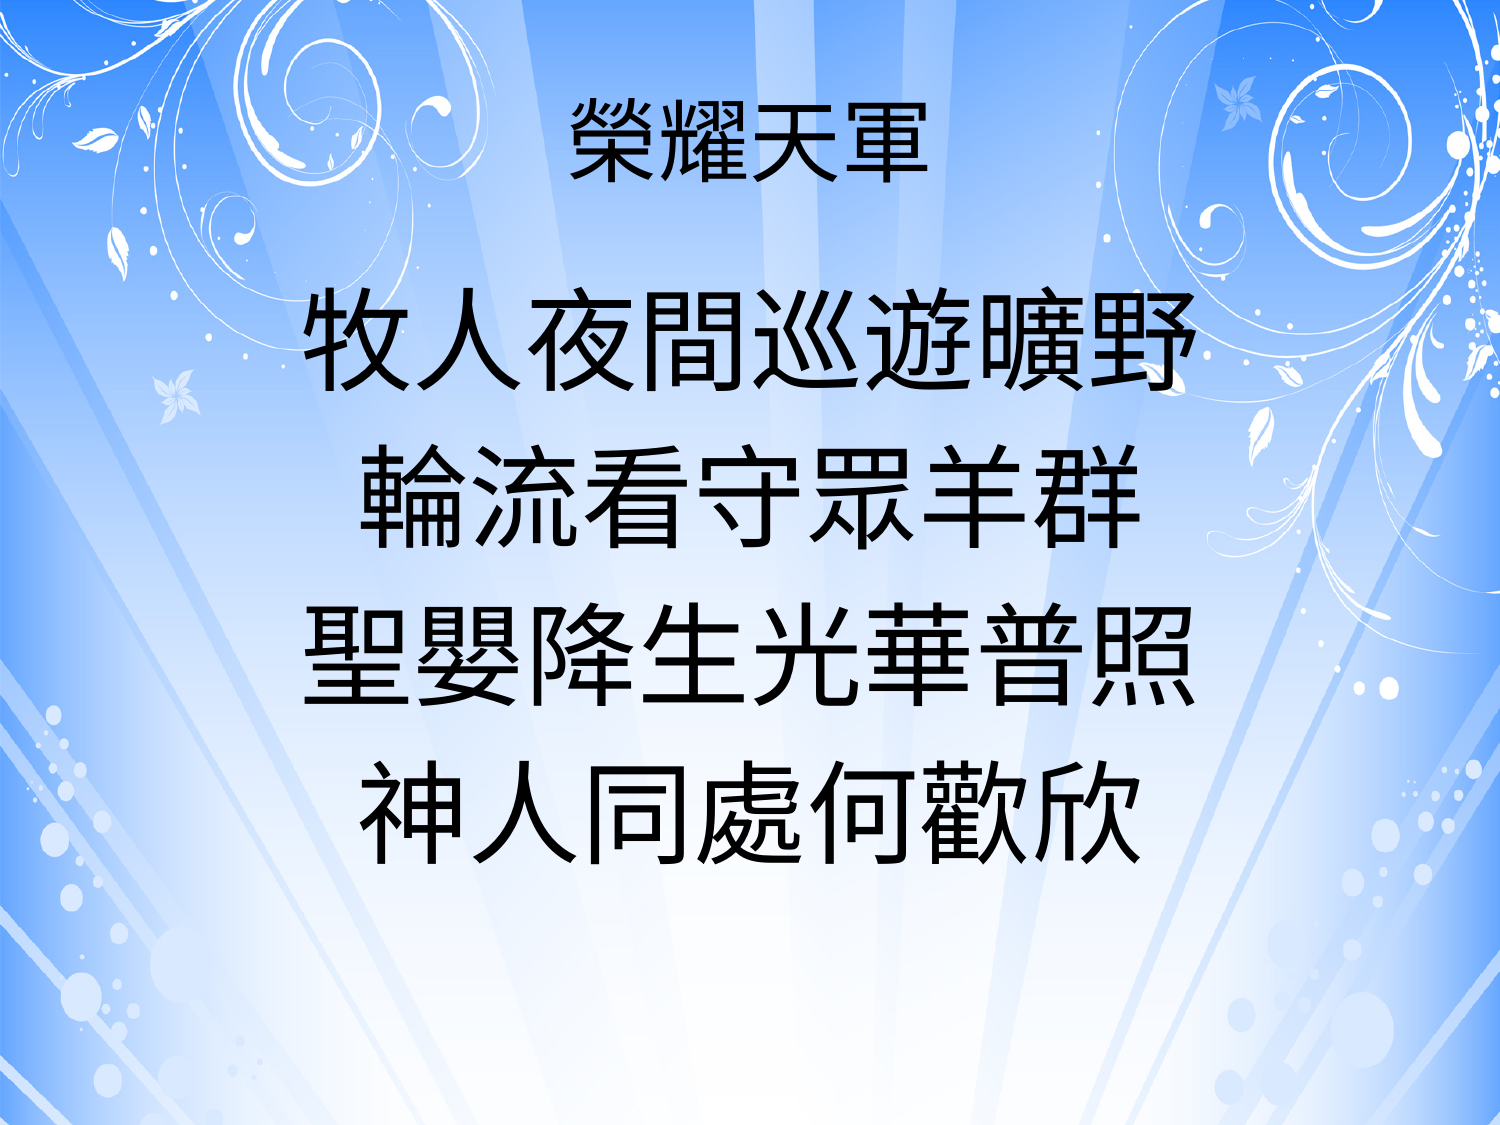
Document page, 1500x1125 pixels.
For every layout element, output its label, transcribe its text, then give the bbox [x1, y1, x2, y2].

picture [0, 0, 1500, 1125]
list 牧人夜間巡遊曠野 輪流看守眾羊群 聖嬰降生光華普照 神人同處何歡欣 [74, 262, 1426, 1006]
title 榮耀天軍 [74, 44, 1426, 233]
